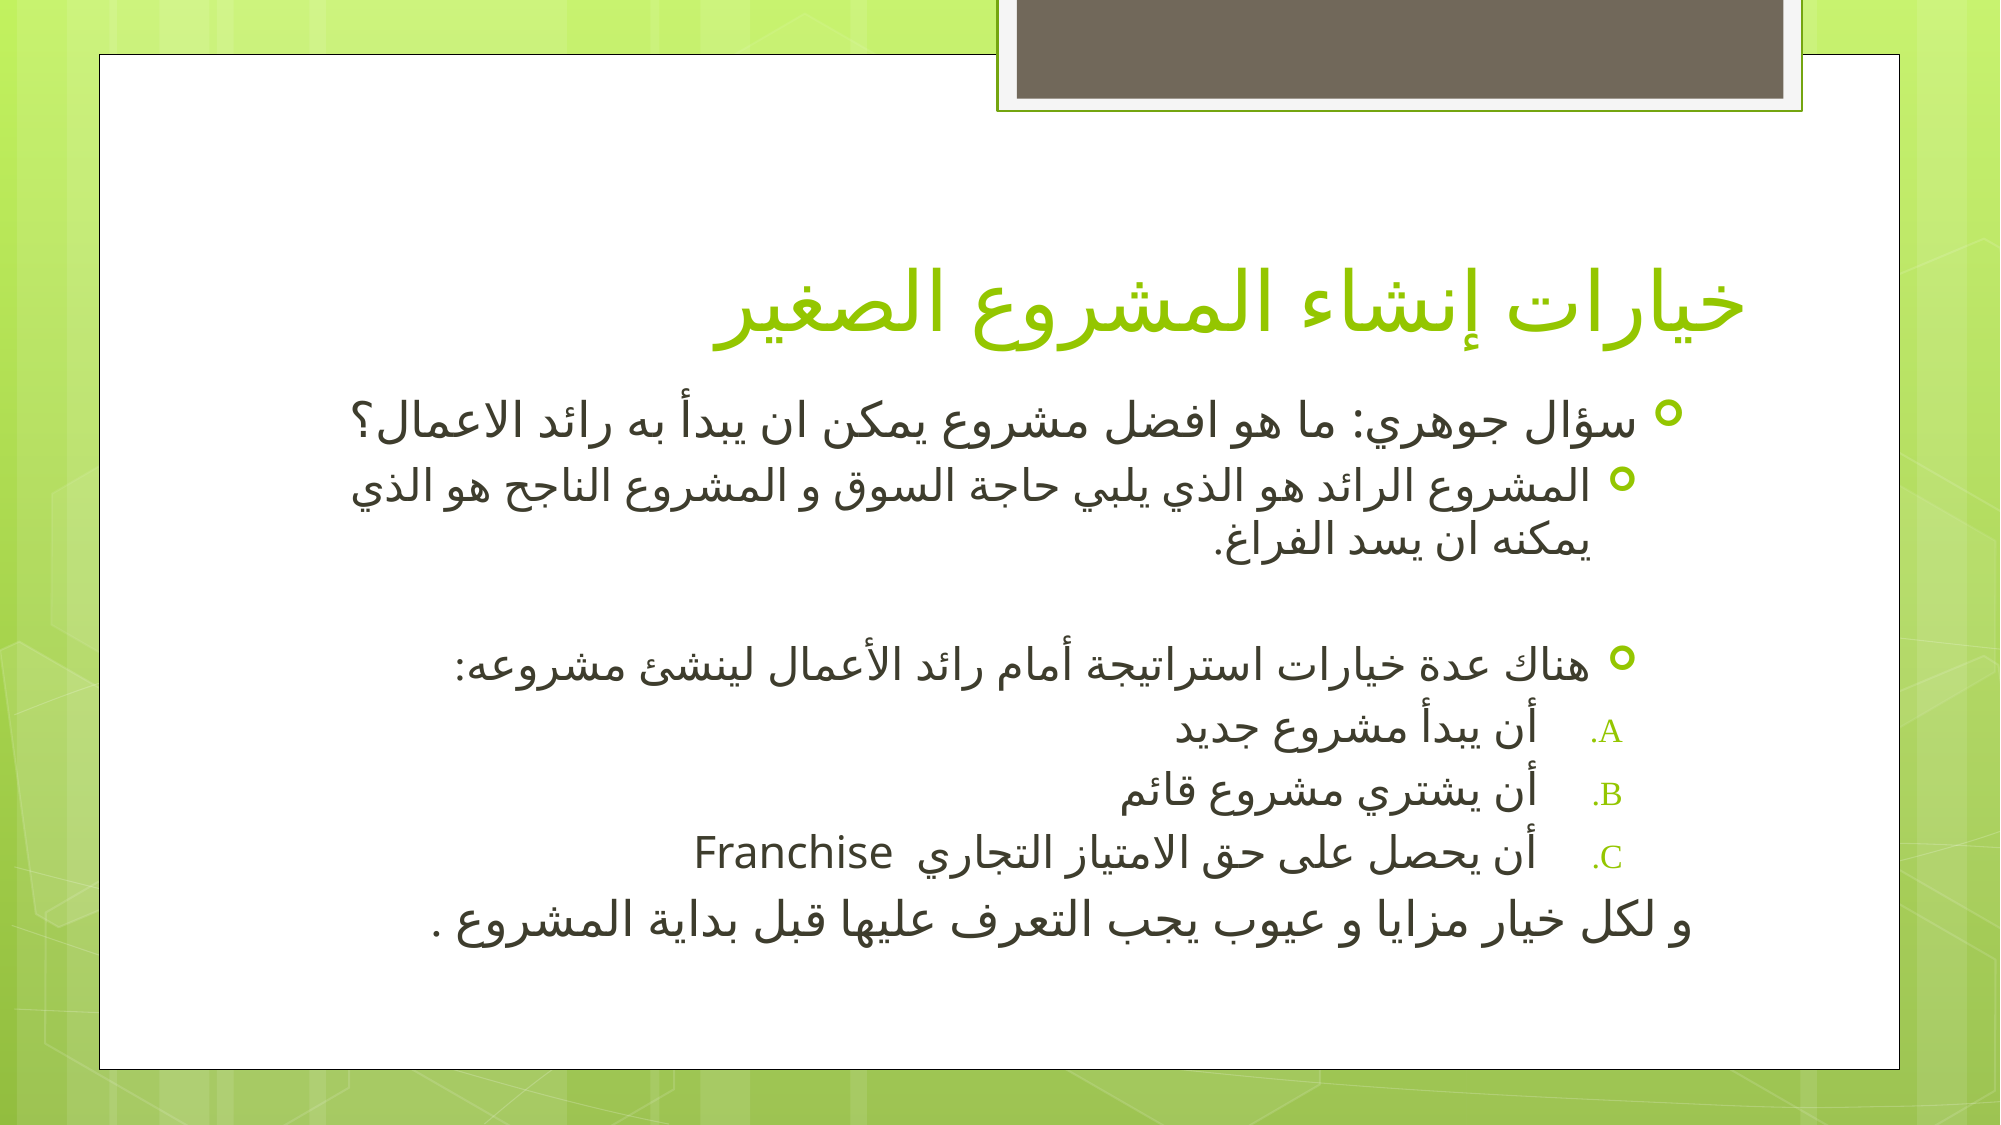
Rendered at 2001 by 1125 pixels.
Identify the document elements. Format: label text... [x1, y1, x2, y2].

list سؤال جوهري: ما هو افضل مشروع يمكن ان يبدأ به رائد الاعمال؟ المشروع الرائد هو الذي يلبي حاجة السوق و المشروع الناجح هو الذي يمكنه ان يسد الفراغ. هناك عدة خيارات استراتيجة أمام رائد الأعمال لينشئ مشروعه: أن يبدأ مشروع جديد أن يشتري مشروع قائم أن يحصل على حق الامتياز التجاري Franchise و لكل خيار مزايا و عيوب يجب التعرف عليها قبل بداية المشروع . [228, 381, 1711, 957]
title خيارات إنشاء المشروع الصغير [228, 168, 1765, 357]
